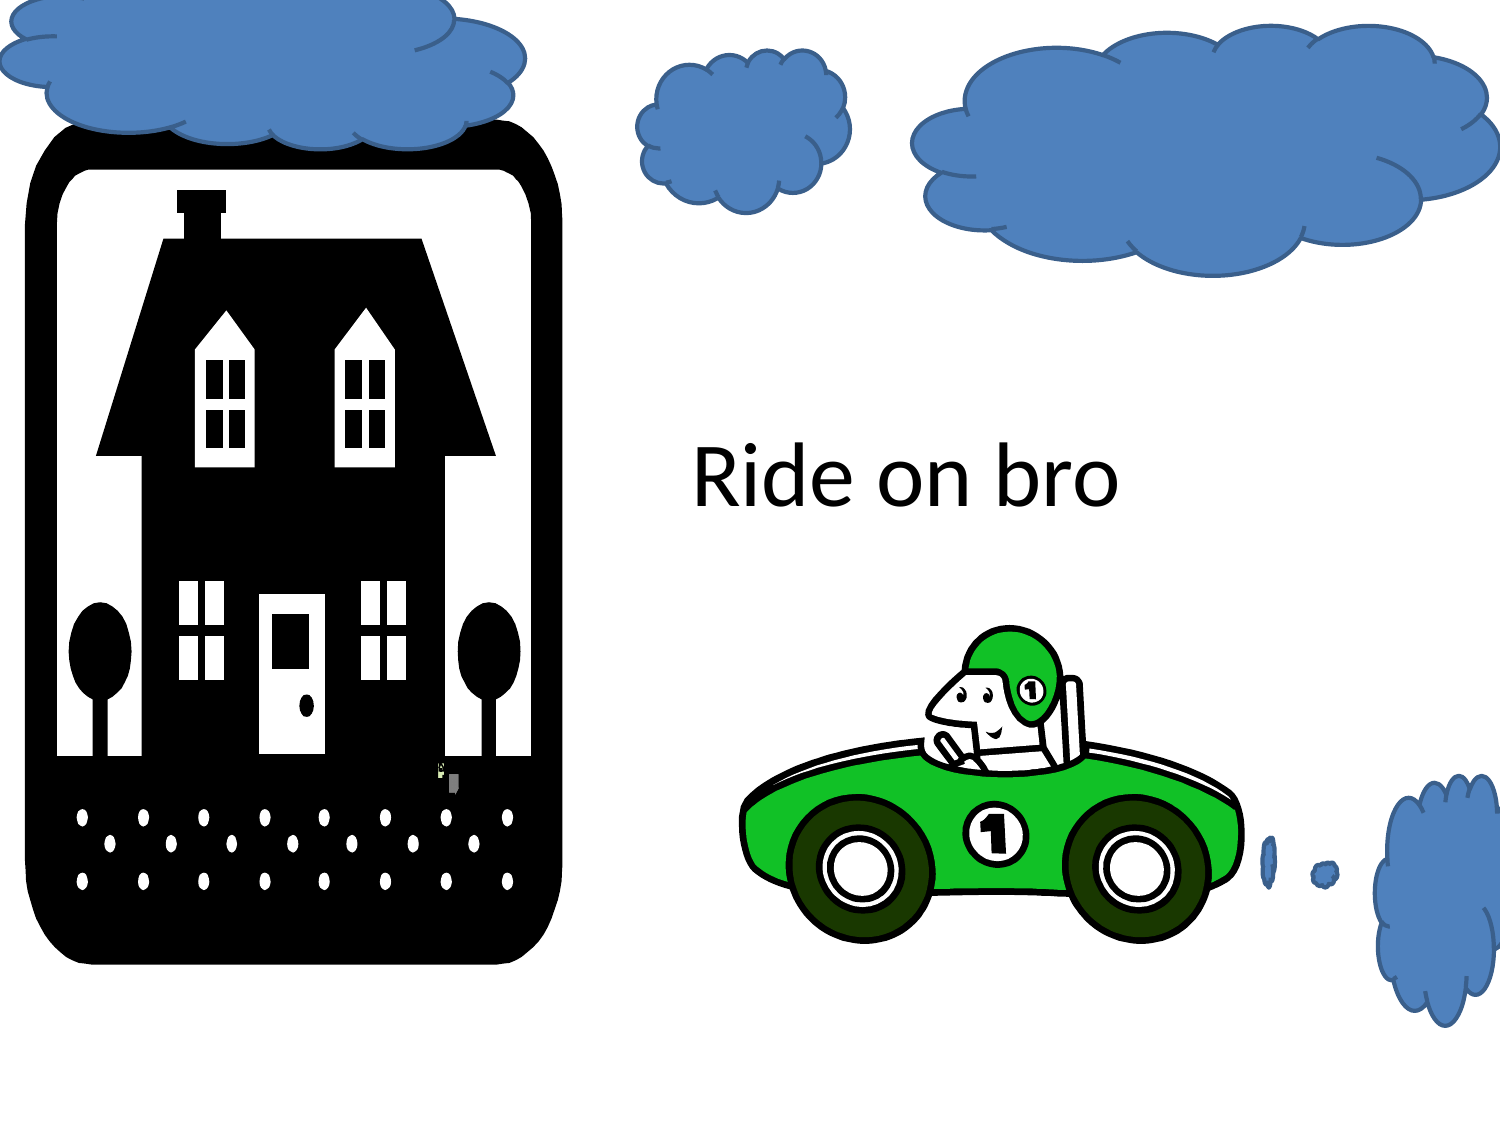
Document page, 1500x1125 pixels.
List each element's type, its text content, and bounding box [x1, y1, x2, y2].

picture [24, 119, 563, 965]
text_box [1310, 860, 1340, 890]
text_box [1260, 835, 1278, 890]
title Ride on bro [566, 349, 1500, 591]
picture [737, 624, 1246, 944]
text_box [635, 48, 853, 216]
text_box [1372, 773, 1500, 1028]
text_box [909, 23, 1500, 278]
text_box [0, 0, 528, 118]
